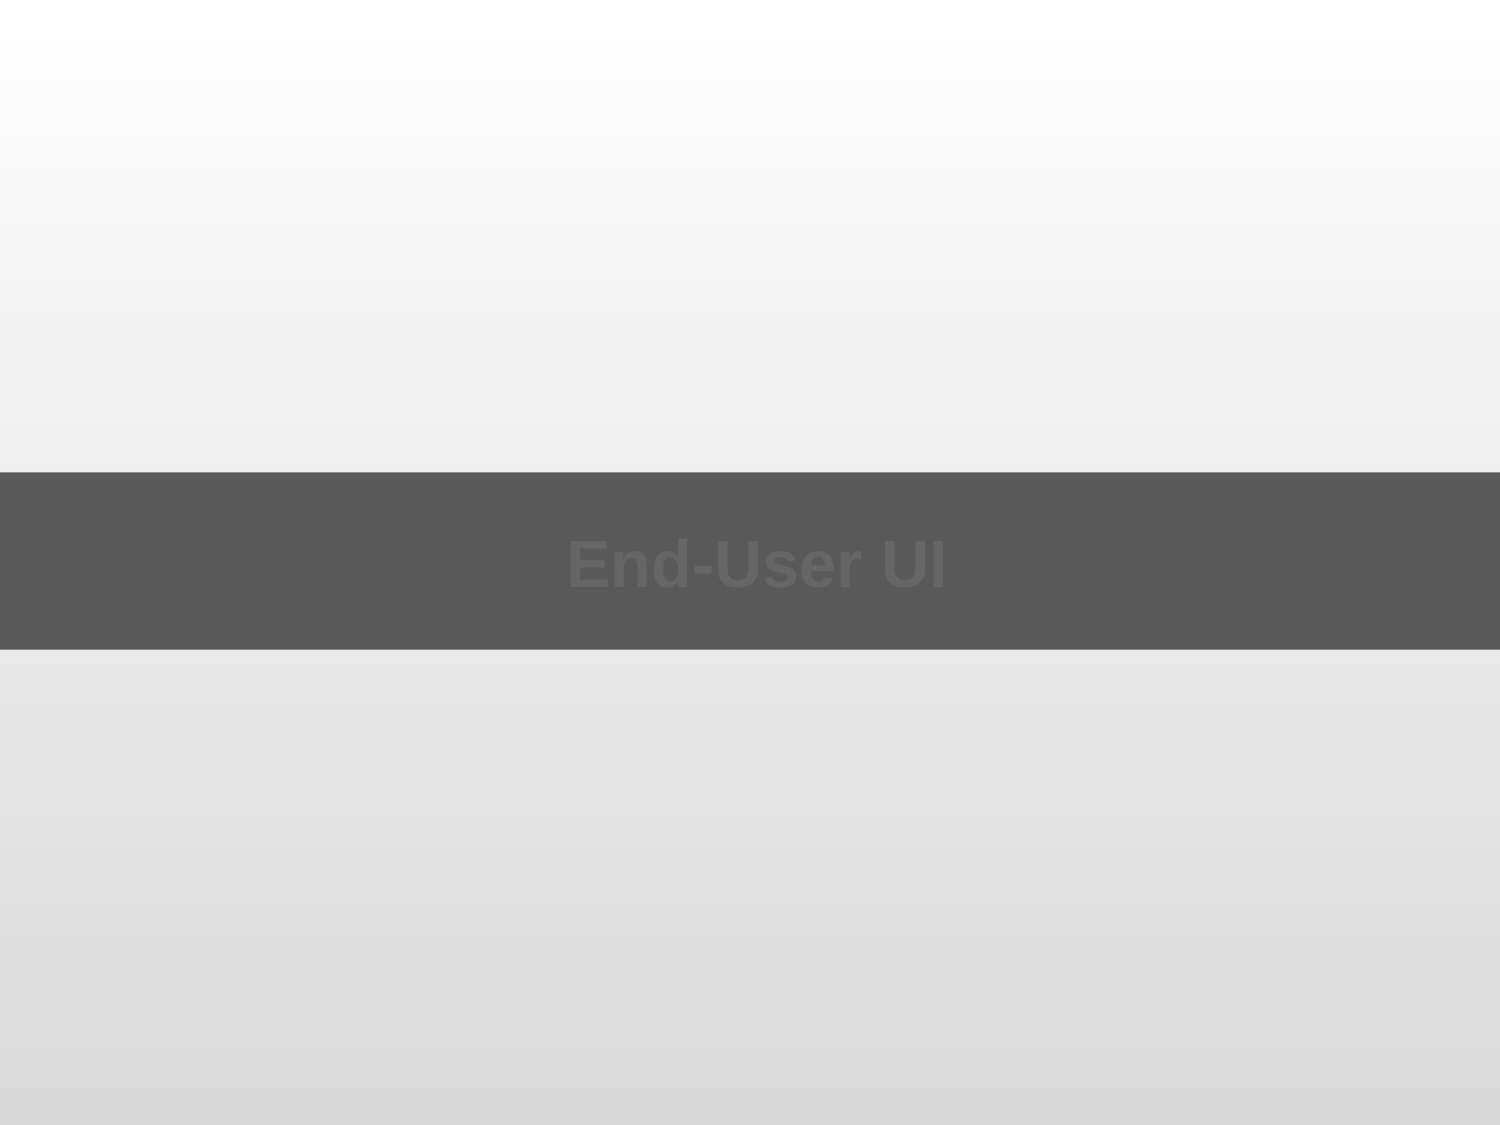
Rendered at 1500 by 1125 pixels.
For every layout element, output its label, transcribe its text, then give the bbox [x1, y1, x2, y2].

title End-User UI [0, 472, 1500, 650]
